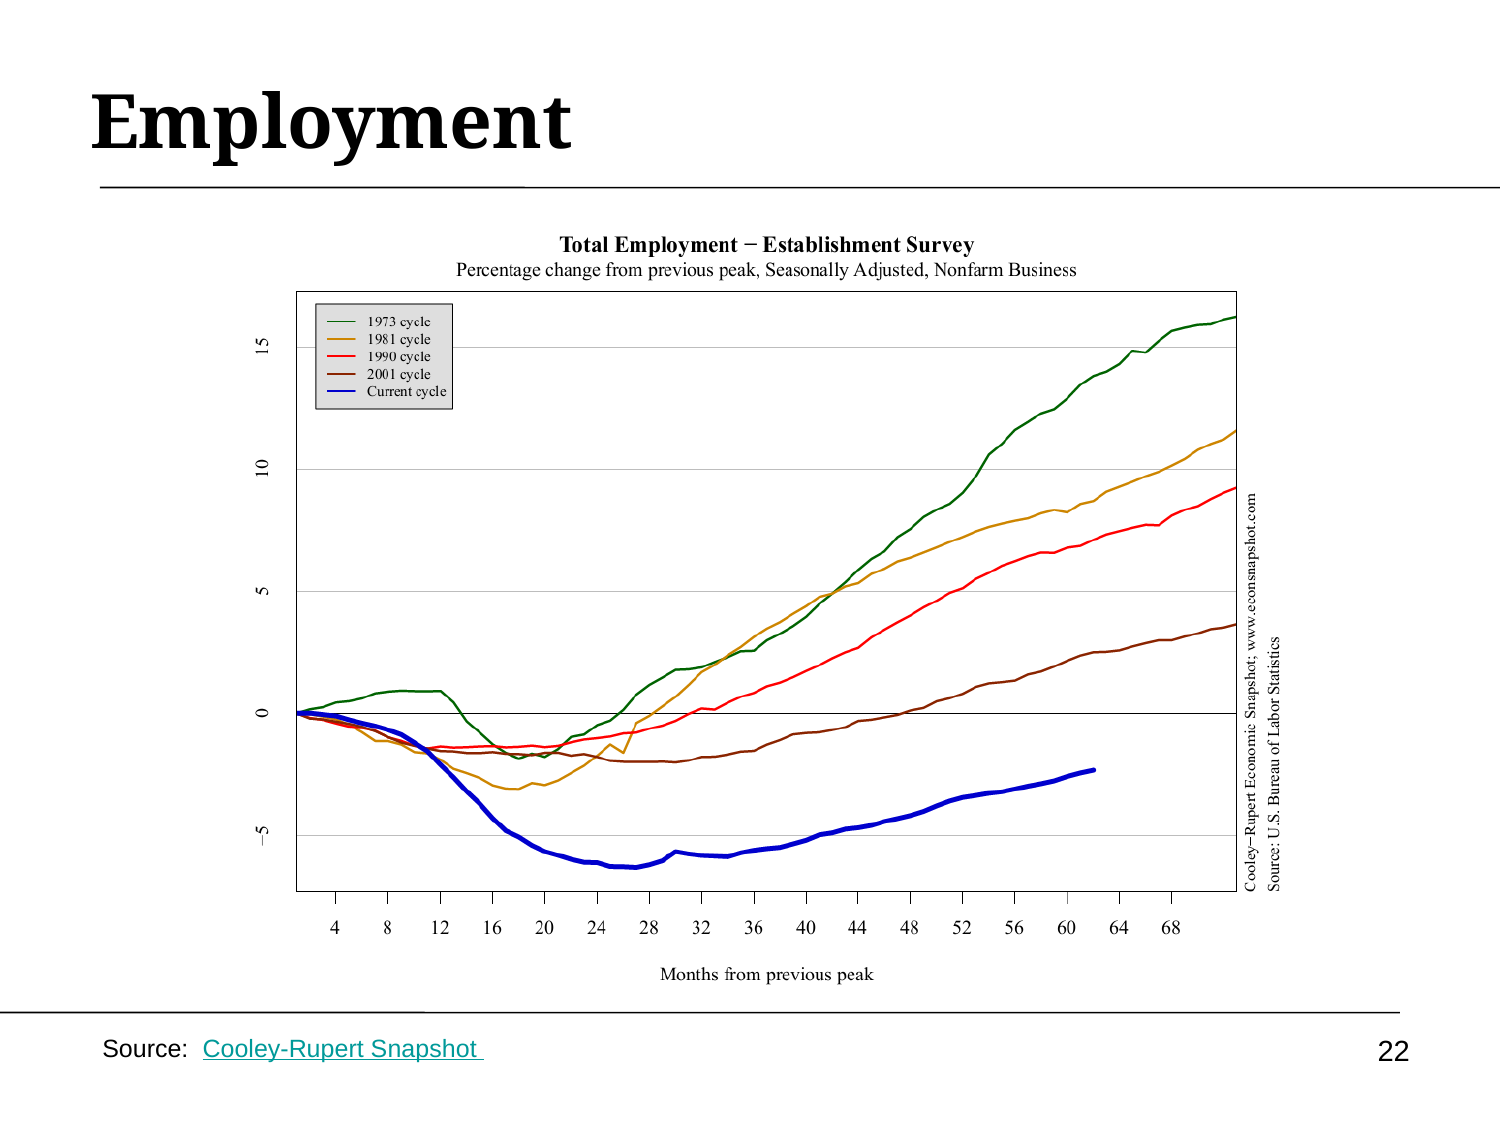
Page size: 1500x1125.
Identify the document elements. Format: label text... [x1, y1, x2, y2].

picture [201, 196, 1285, 1010]
slide_number 22 [1074, 1024, 1426, 1103]
title Employment [74, 49, 1426, 188]
text_box Source: Cooley-Rupert Snapshot [87, 1025, 813, 1070]
